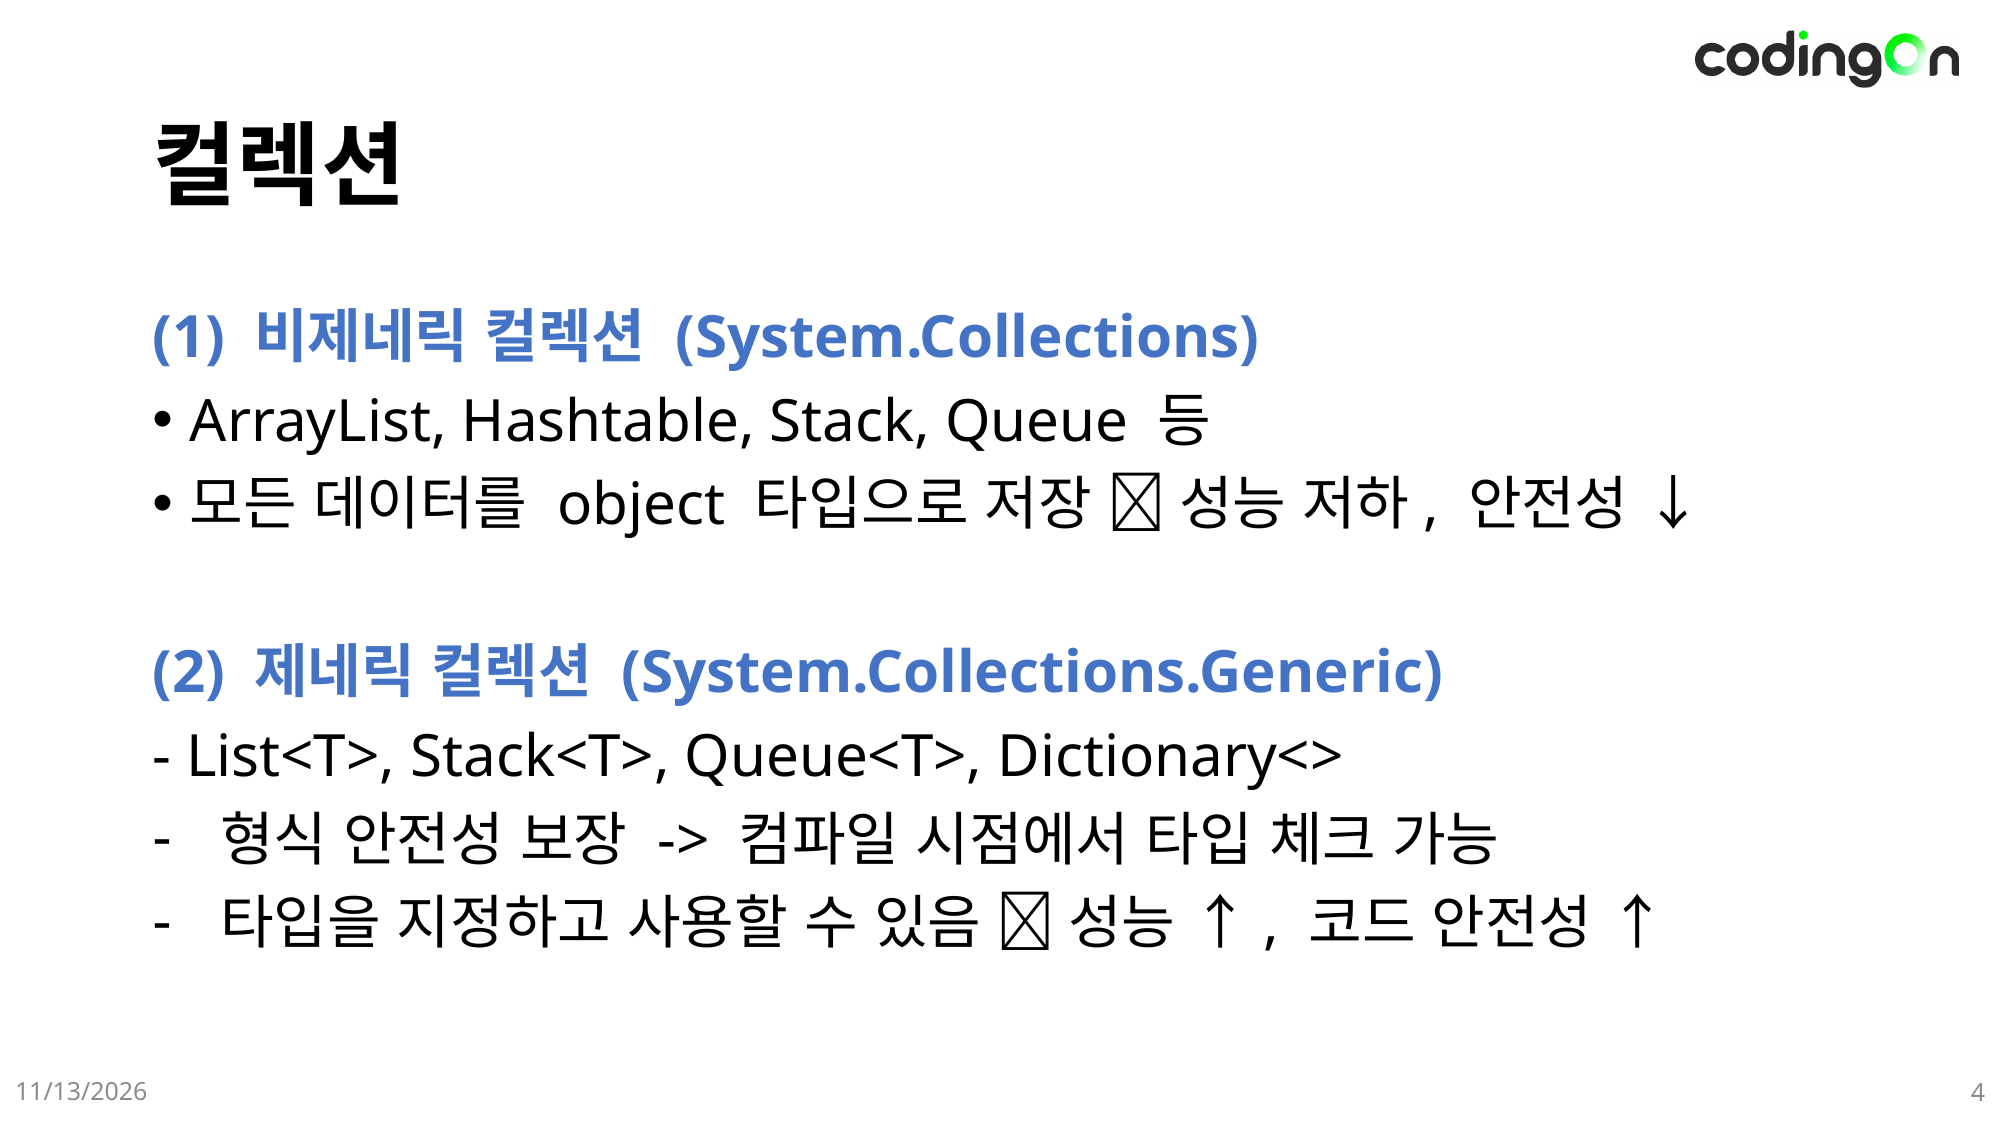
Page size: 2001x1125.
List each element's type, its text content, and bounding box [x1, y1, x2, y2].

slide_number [0, 1062, 450, 1123]
title 컬렉션 [137, 59, 1863, 278]
list (1) 비제네릭 컬렉션 (System.Collections) ArrayList, Hashtable, Stack, Queue 등 모든 데이터를 object 타입으로 저장  성능 저하, 안전성 ↓ (2) 제네릭 컬렉션 (System.Collections.Generic) - List<T>, Stack<T>, Queue<T>, Dictionary<> 형식 안전성 보장 -> 컴파일 시점에서 타입 체크 가능 타입을 지정하고 사용할 수 있음  성능 ↑, 코드 안전성 ↑ [137, 299, 1863, 1014]
slide_number 4 [1550, 1063, 2000, 1124]
picture [1695, 30, 1959, 88]
